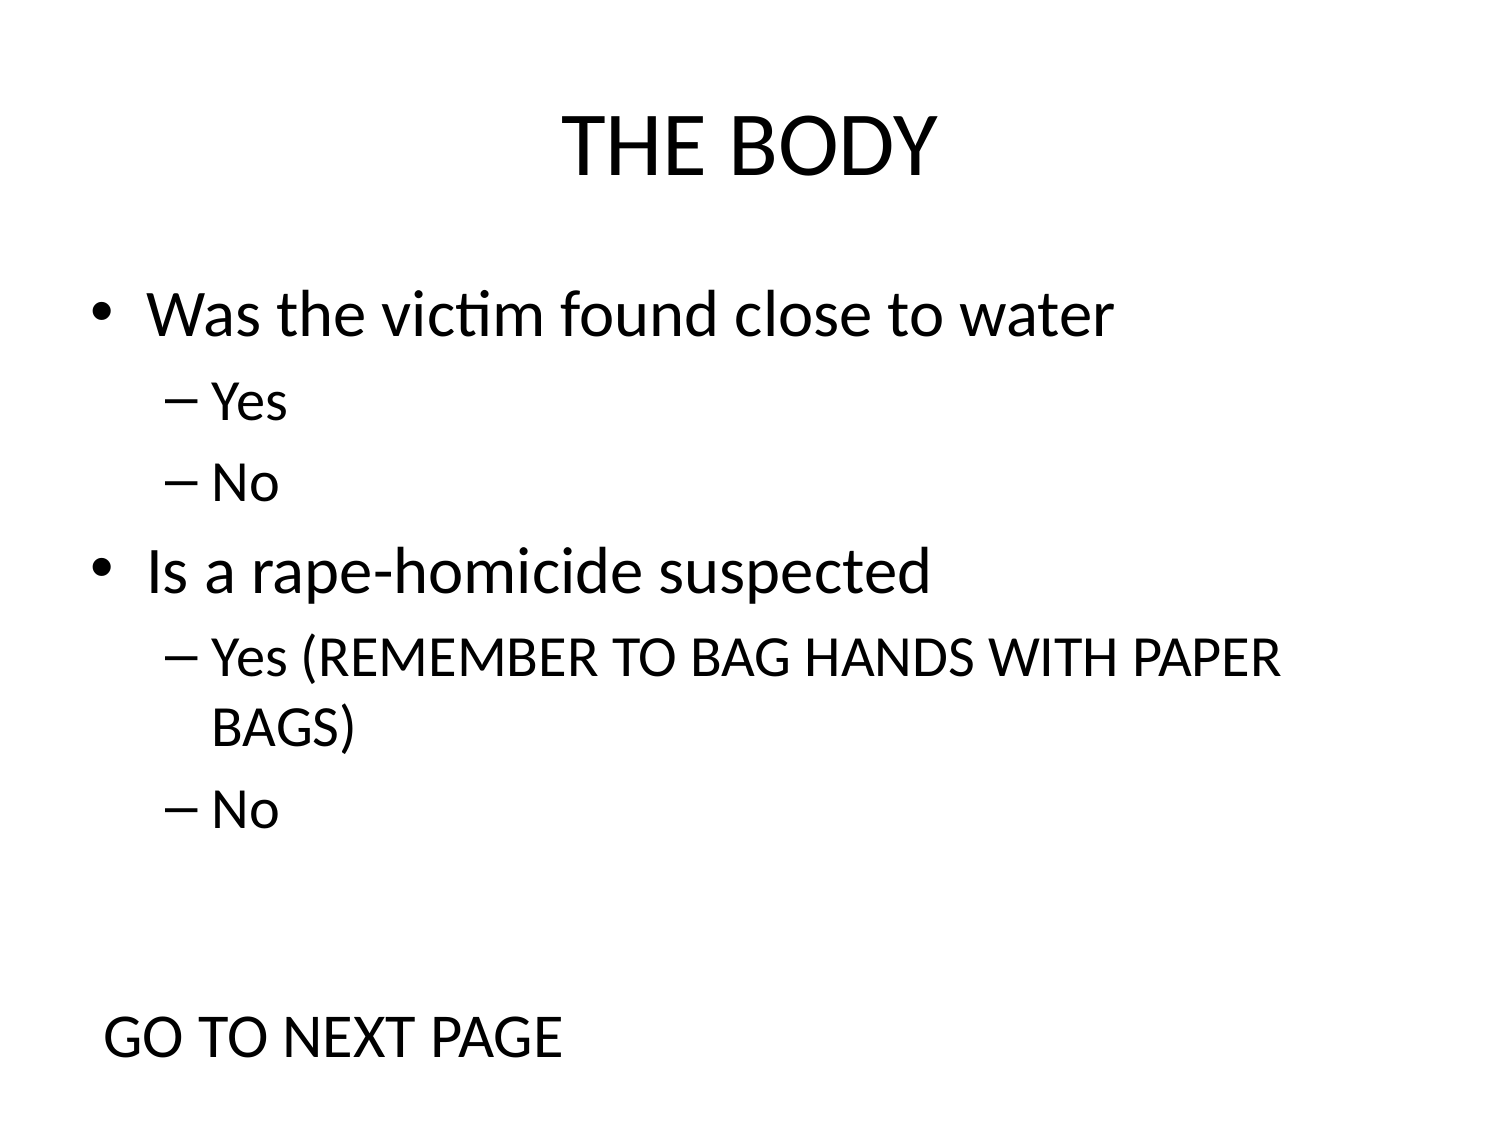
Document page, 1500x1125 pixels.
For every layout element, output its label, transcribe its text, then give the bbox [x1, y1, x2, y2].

title THE BODY [75, 45, 1425, 233]
text_box GO TO NEXT PAGE [88, 987, 597, 1078]
list Was the victim found close to water Yes No Is a rape-homicide suspected Yes (REMEMBER TO BAG HANDS WITH PAPER BAGS) No [75, 262, 1425, 1005]
